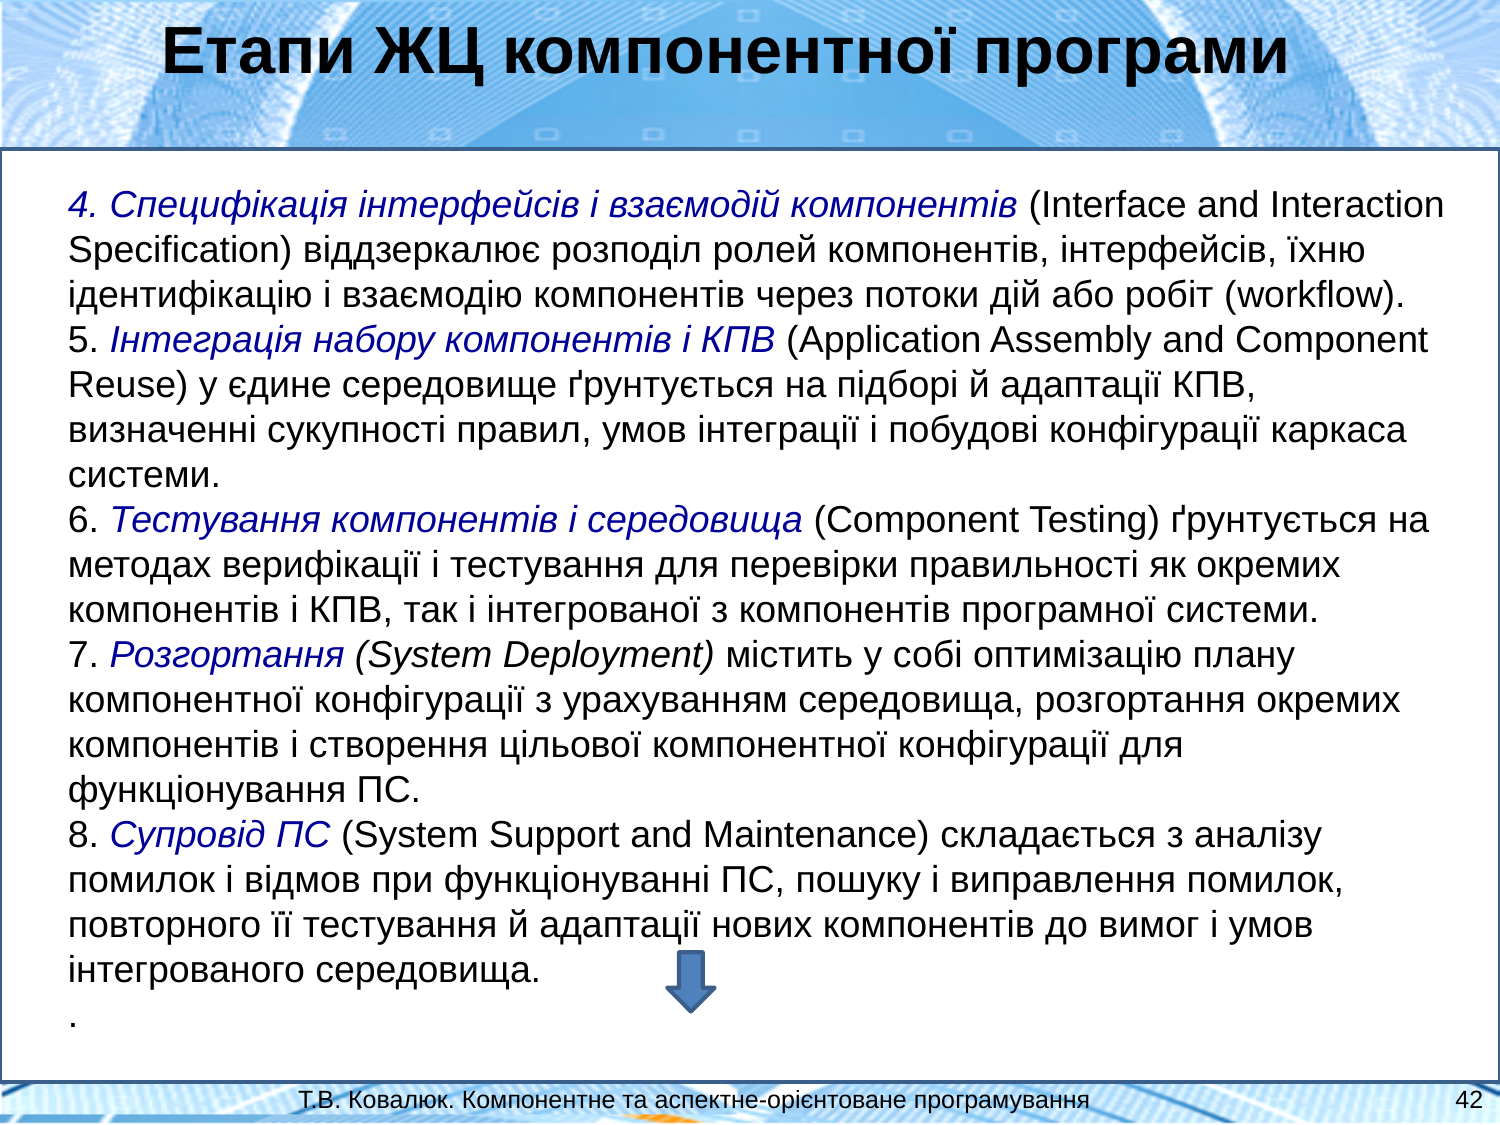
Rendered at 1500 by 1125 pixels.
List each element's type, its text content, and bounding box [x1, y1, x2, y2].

text_box Етапи ЖЦ компонентної програми [17, 0, 1436, 95]
picture [0, 1084, 1500, 1125]
text_box [665, 950, 717, 1014]
picture [0, 0, 1500, 147]
text_box 4. Специфікація інтерфейсів і взаємодій компонентів (Interface and Interaction Specification) віддзеркалює розподіл ролей компонентів, інтерфейсів, їхню ідентифікацію і взаємодію компонентів через потоки дій або робіт (workflow). 5. Інтеграція набору компонентів і КПВ (Application Assembly and Component Reuse) у єдине середовище ґрунтується на підборі й адаптації КПВ, визначенні сукупності правил, умов інтеграції і побудові конфігурації каркаса системи. 6. Тестування компонентів і середовища (Component Testing) ґрунтується на методах верифікації і тестування для перевірки правильності як окремих компонентів і КПВ, так і інтегрованої з компонентів програмної системи. 7. Розгортання (System Deployment) містить у собі оптимізацію плану компонентної конфігурації з урахуванням середовища, розгортання окремих компонентів і створення цільової компонентної конфігурації для функціонування ПС. 8. Супровід ПС (System Support and Maintenance) складається з аналізу помилок і відмов при функціонуванні ПС, пошуку і виправлення помилок, повторного її тестування й адаптації нових компонентів до вимог і умов інтегрованого середовища. . [53, 172, 1471, 1043]
